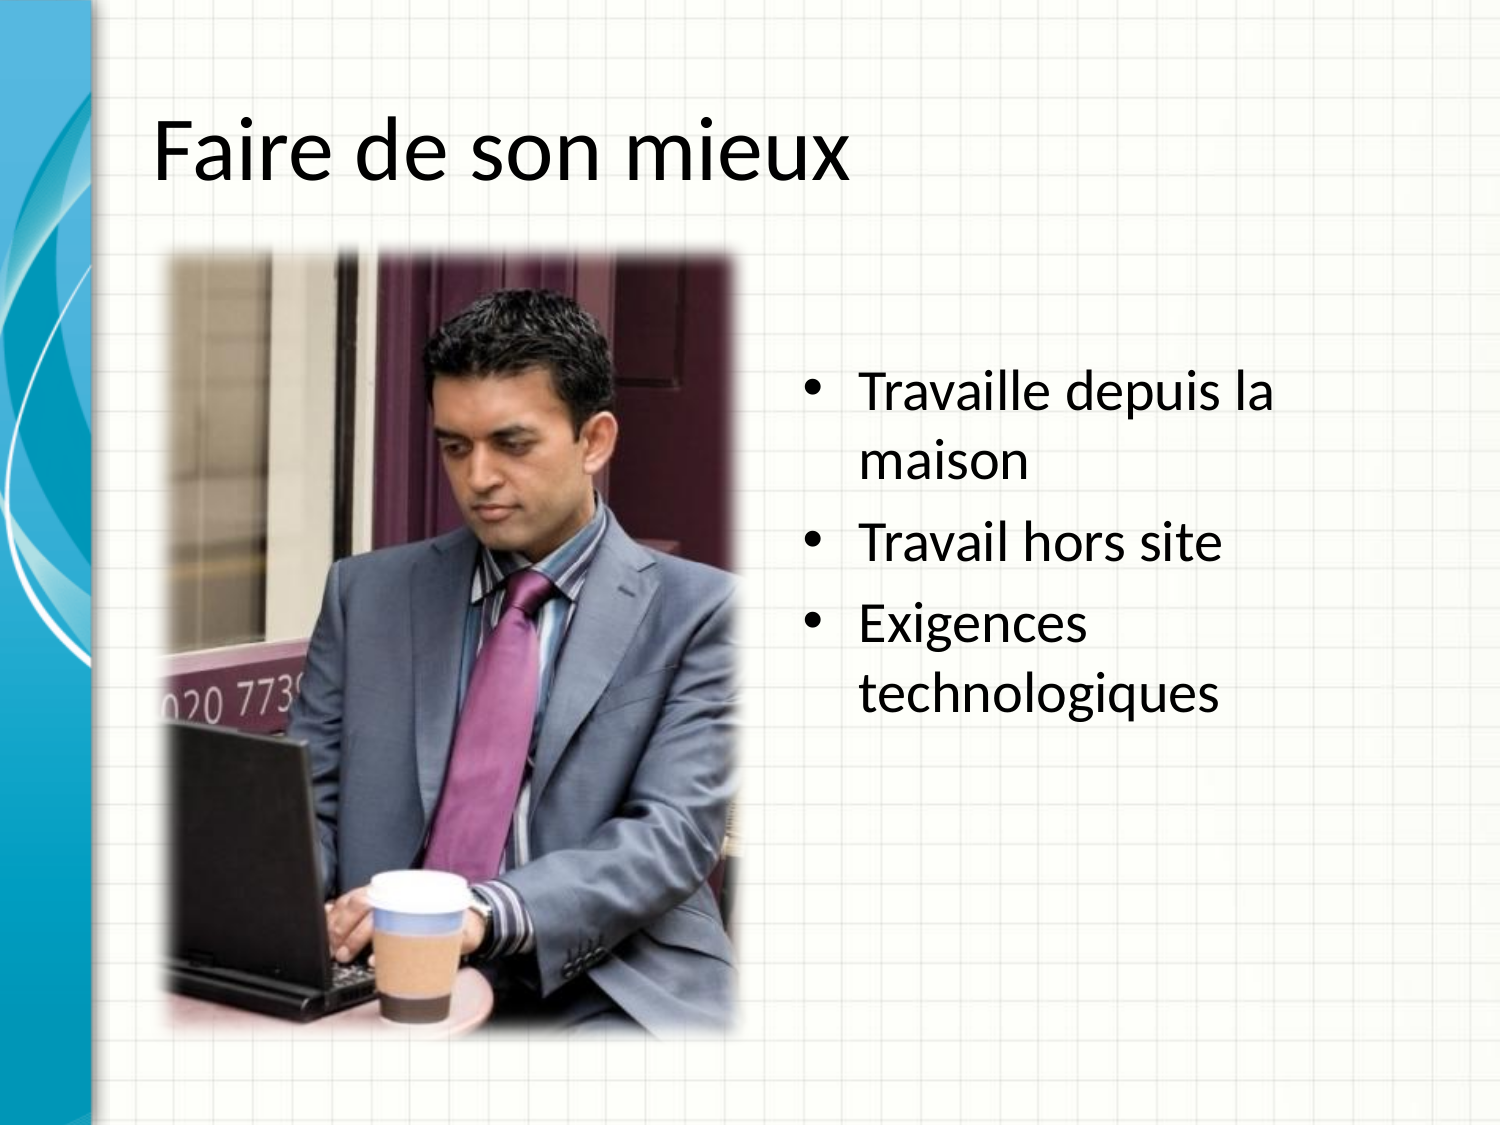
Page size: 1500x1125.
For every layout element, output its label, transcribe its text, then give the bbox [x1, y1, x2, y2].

title Faire de son mieux [138, 50, 1438, 238]
picture [0, 0, 1500, 1125]
list Travaille depuis la maison Travail hors site Exigences technologiques [787, 344, 1465, 1025]
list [149, 237, 751, 1051]
